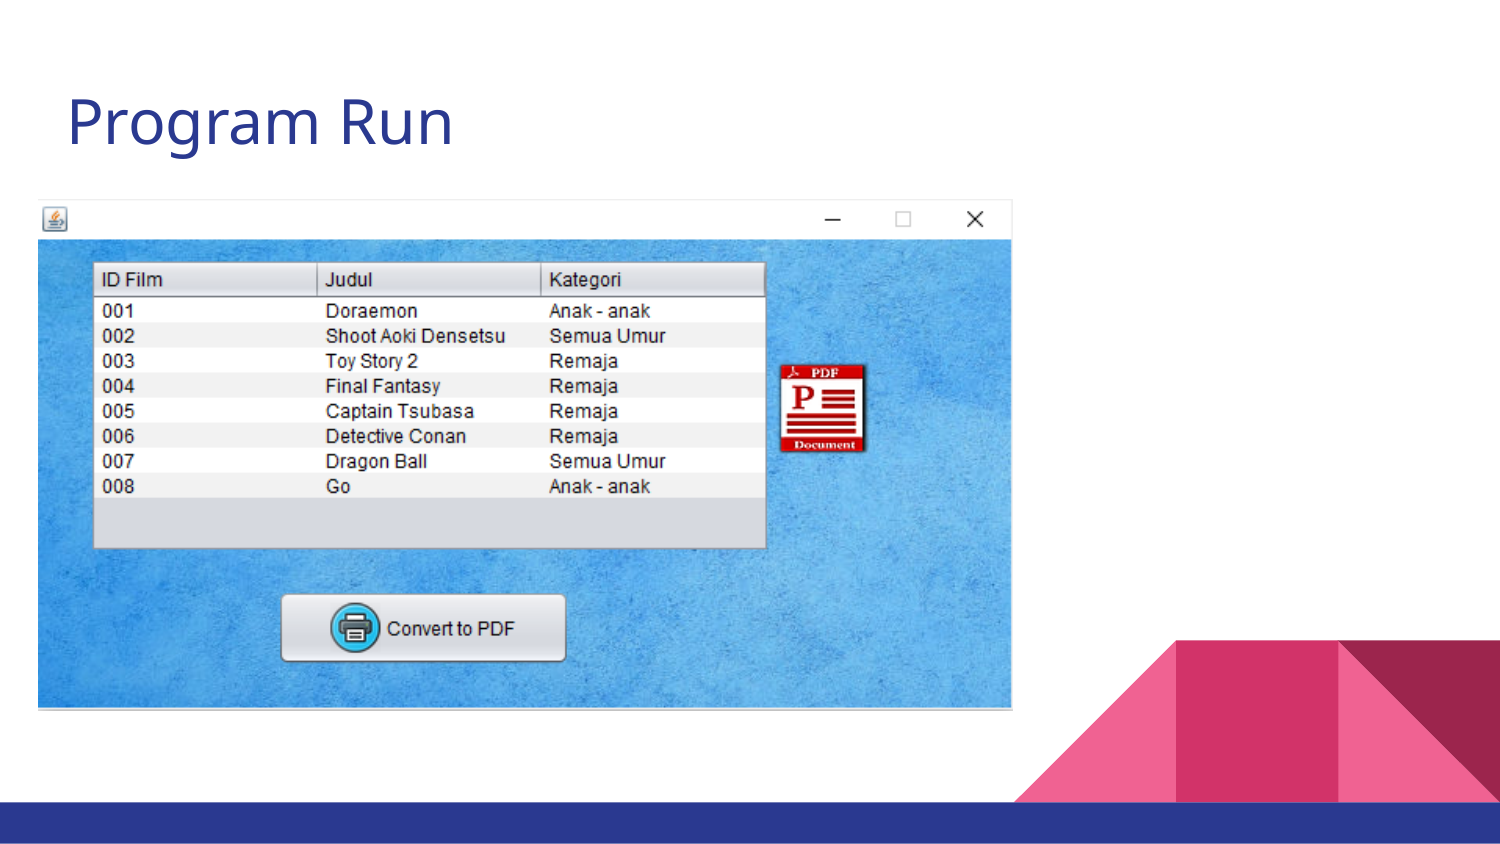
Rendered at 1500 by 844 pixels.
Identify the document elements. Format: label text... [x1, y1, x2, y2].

picture [38, 198, 1013, 711]
title Program Run [51, 67, 1449, 167]
